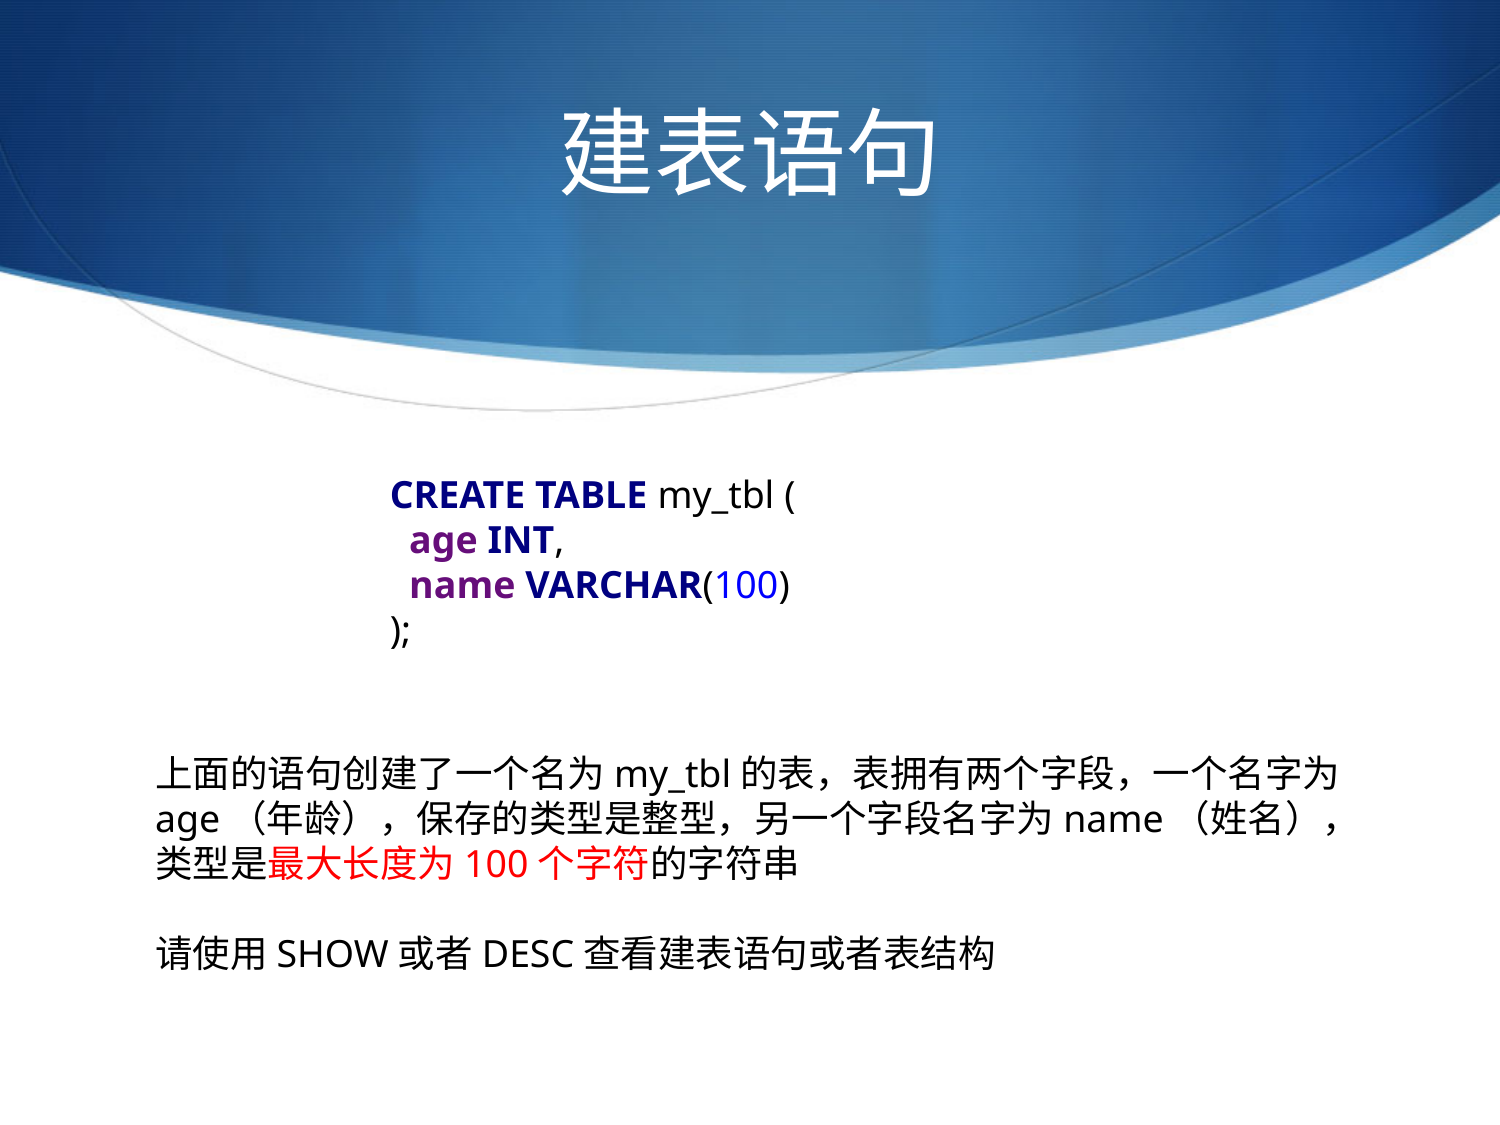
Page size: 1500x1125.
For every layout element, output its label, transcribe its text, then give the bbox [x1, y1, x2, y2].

title 建表语句 [75, 56, 1425, 245]
text_box CREATE TABLE my_tbl ( age INT, name VARCHAR(100) ); [374, 463, 1125, 659]
picture [0, 0, 1500, 1125]
text_box 上面的语句创建了一个名为my_tbl的表，表拥有两个字段，一个名字为age（年龄），保存的类型是整型，另一个字段名字为name（姓名），类型是最大长度为100个字符的字符串 请使用SHOW或者DESC查看建表语句或者表结构 [140, 742, 1375, 983]
